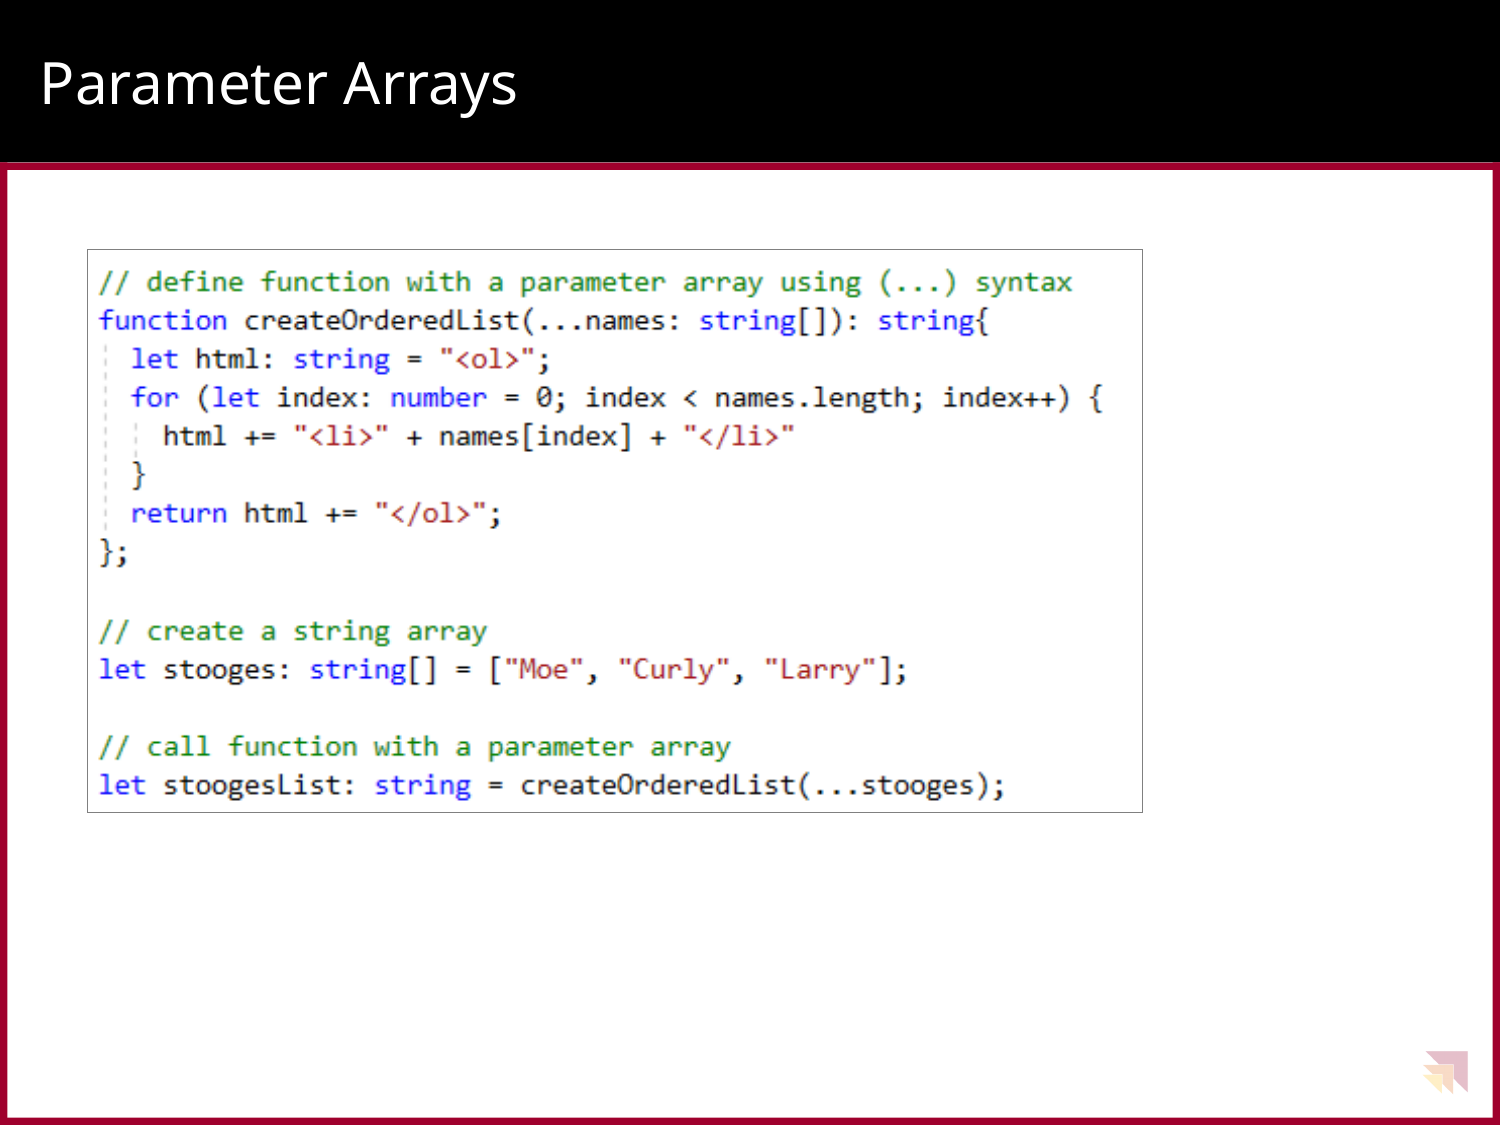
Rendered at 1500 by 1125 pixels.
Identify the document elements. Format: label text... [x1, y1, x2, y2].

picture [87, 249, 1143, 813]
title Parameter Arrays [24, 12, 1438, 150]
